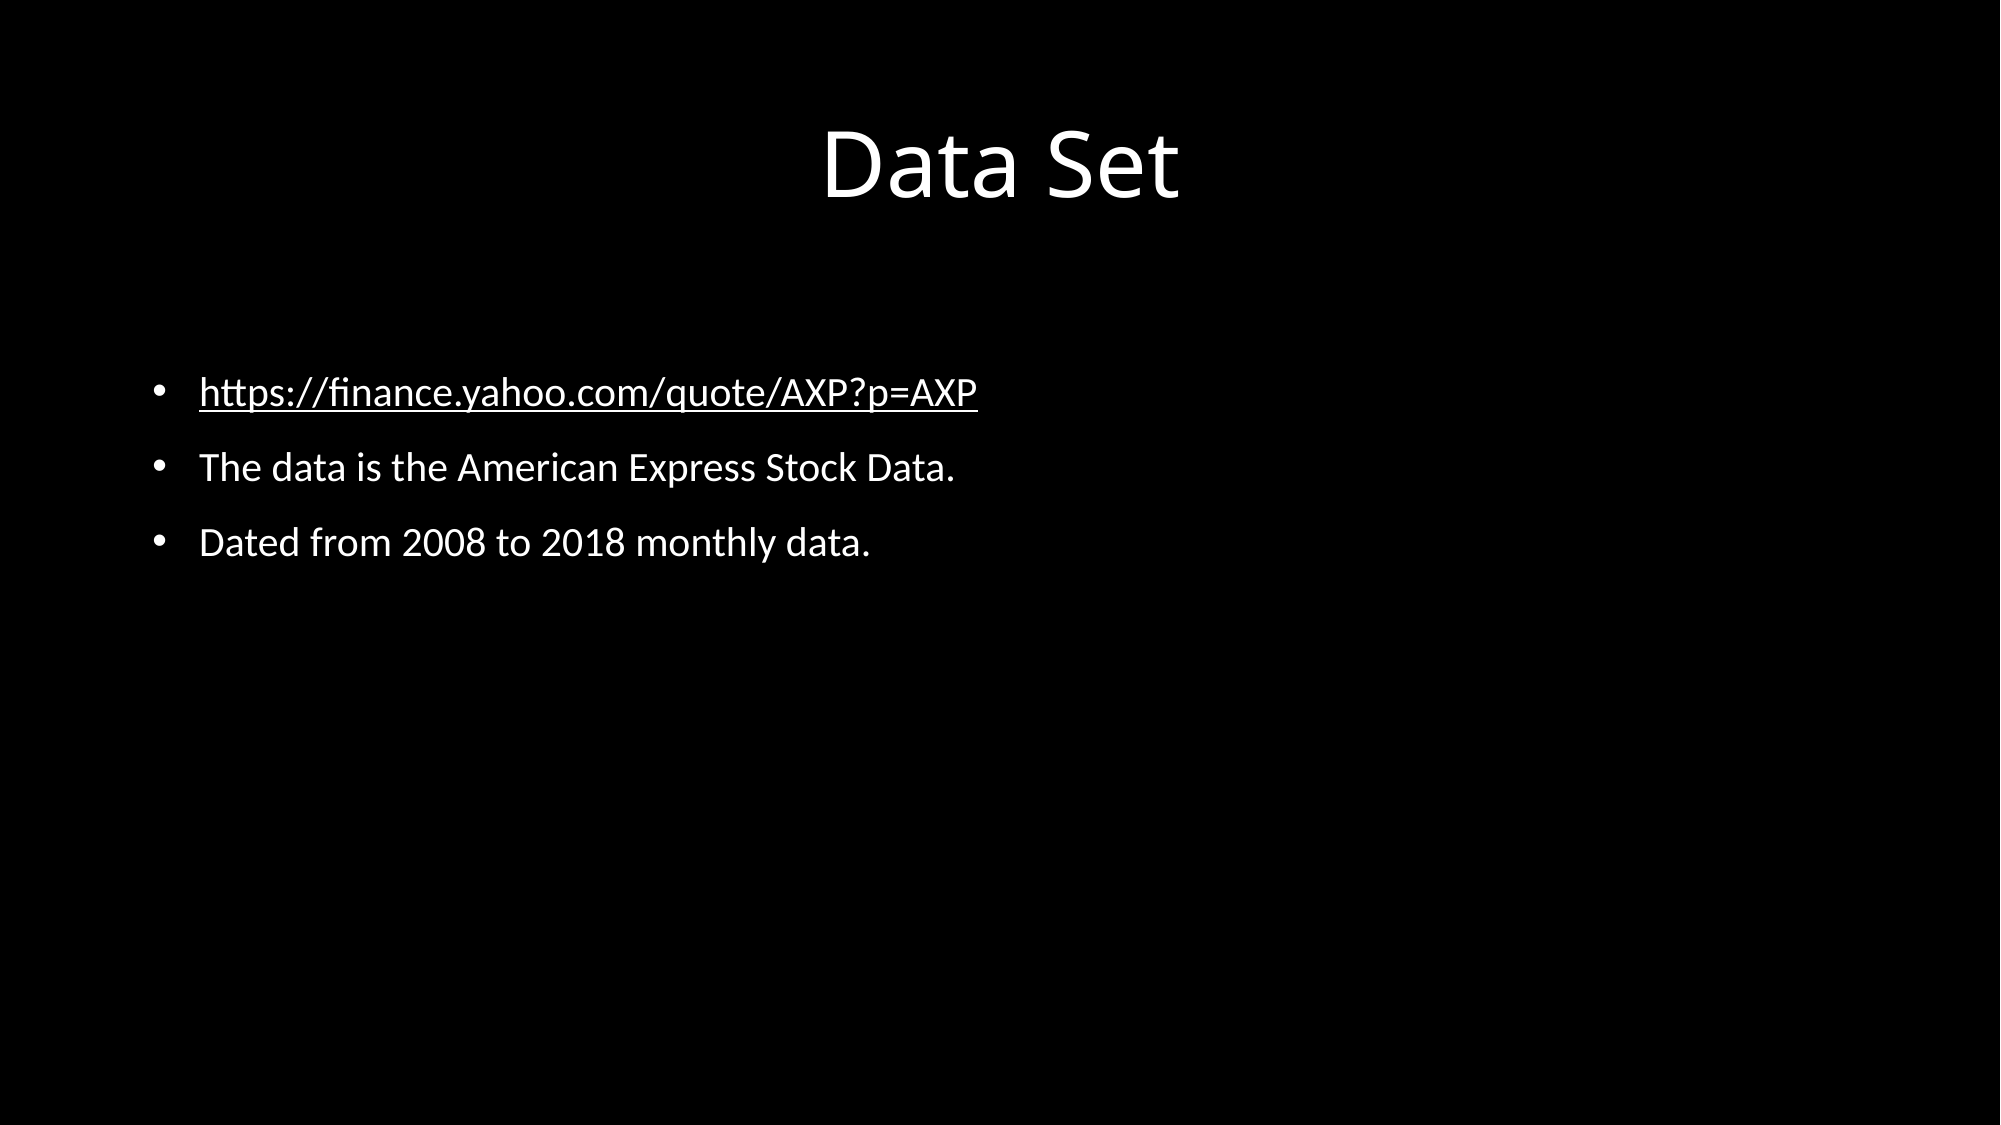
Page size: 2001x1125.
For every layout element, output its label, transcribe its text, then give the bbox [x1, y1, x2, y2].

text_box https://finance.yahoo.com/quote/AXP?p=AXP The data is the American Express Stock Data. Dated from 2008 to 2018 monthly data. [137, 332, 1836, 573]
title Data Set [137, 59, 1863, 277]
